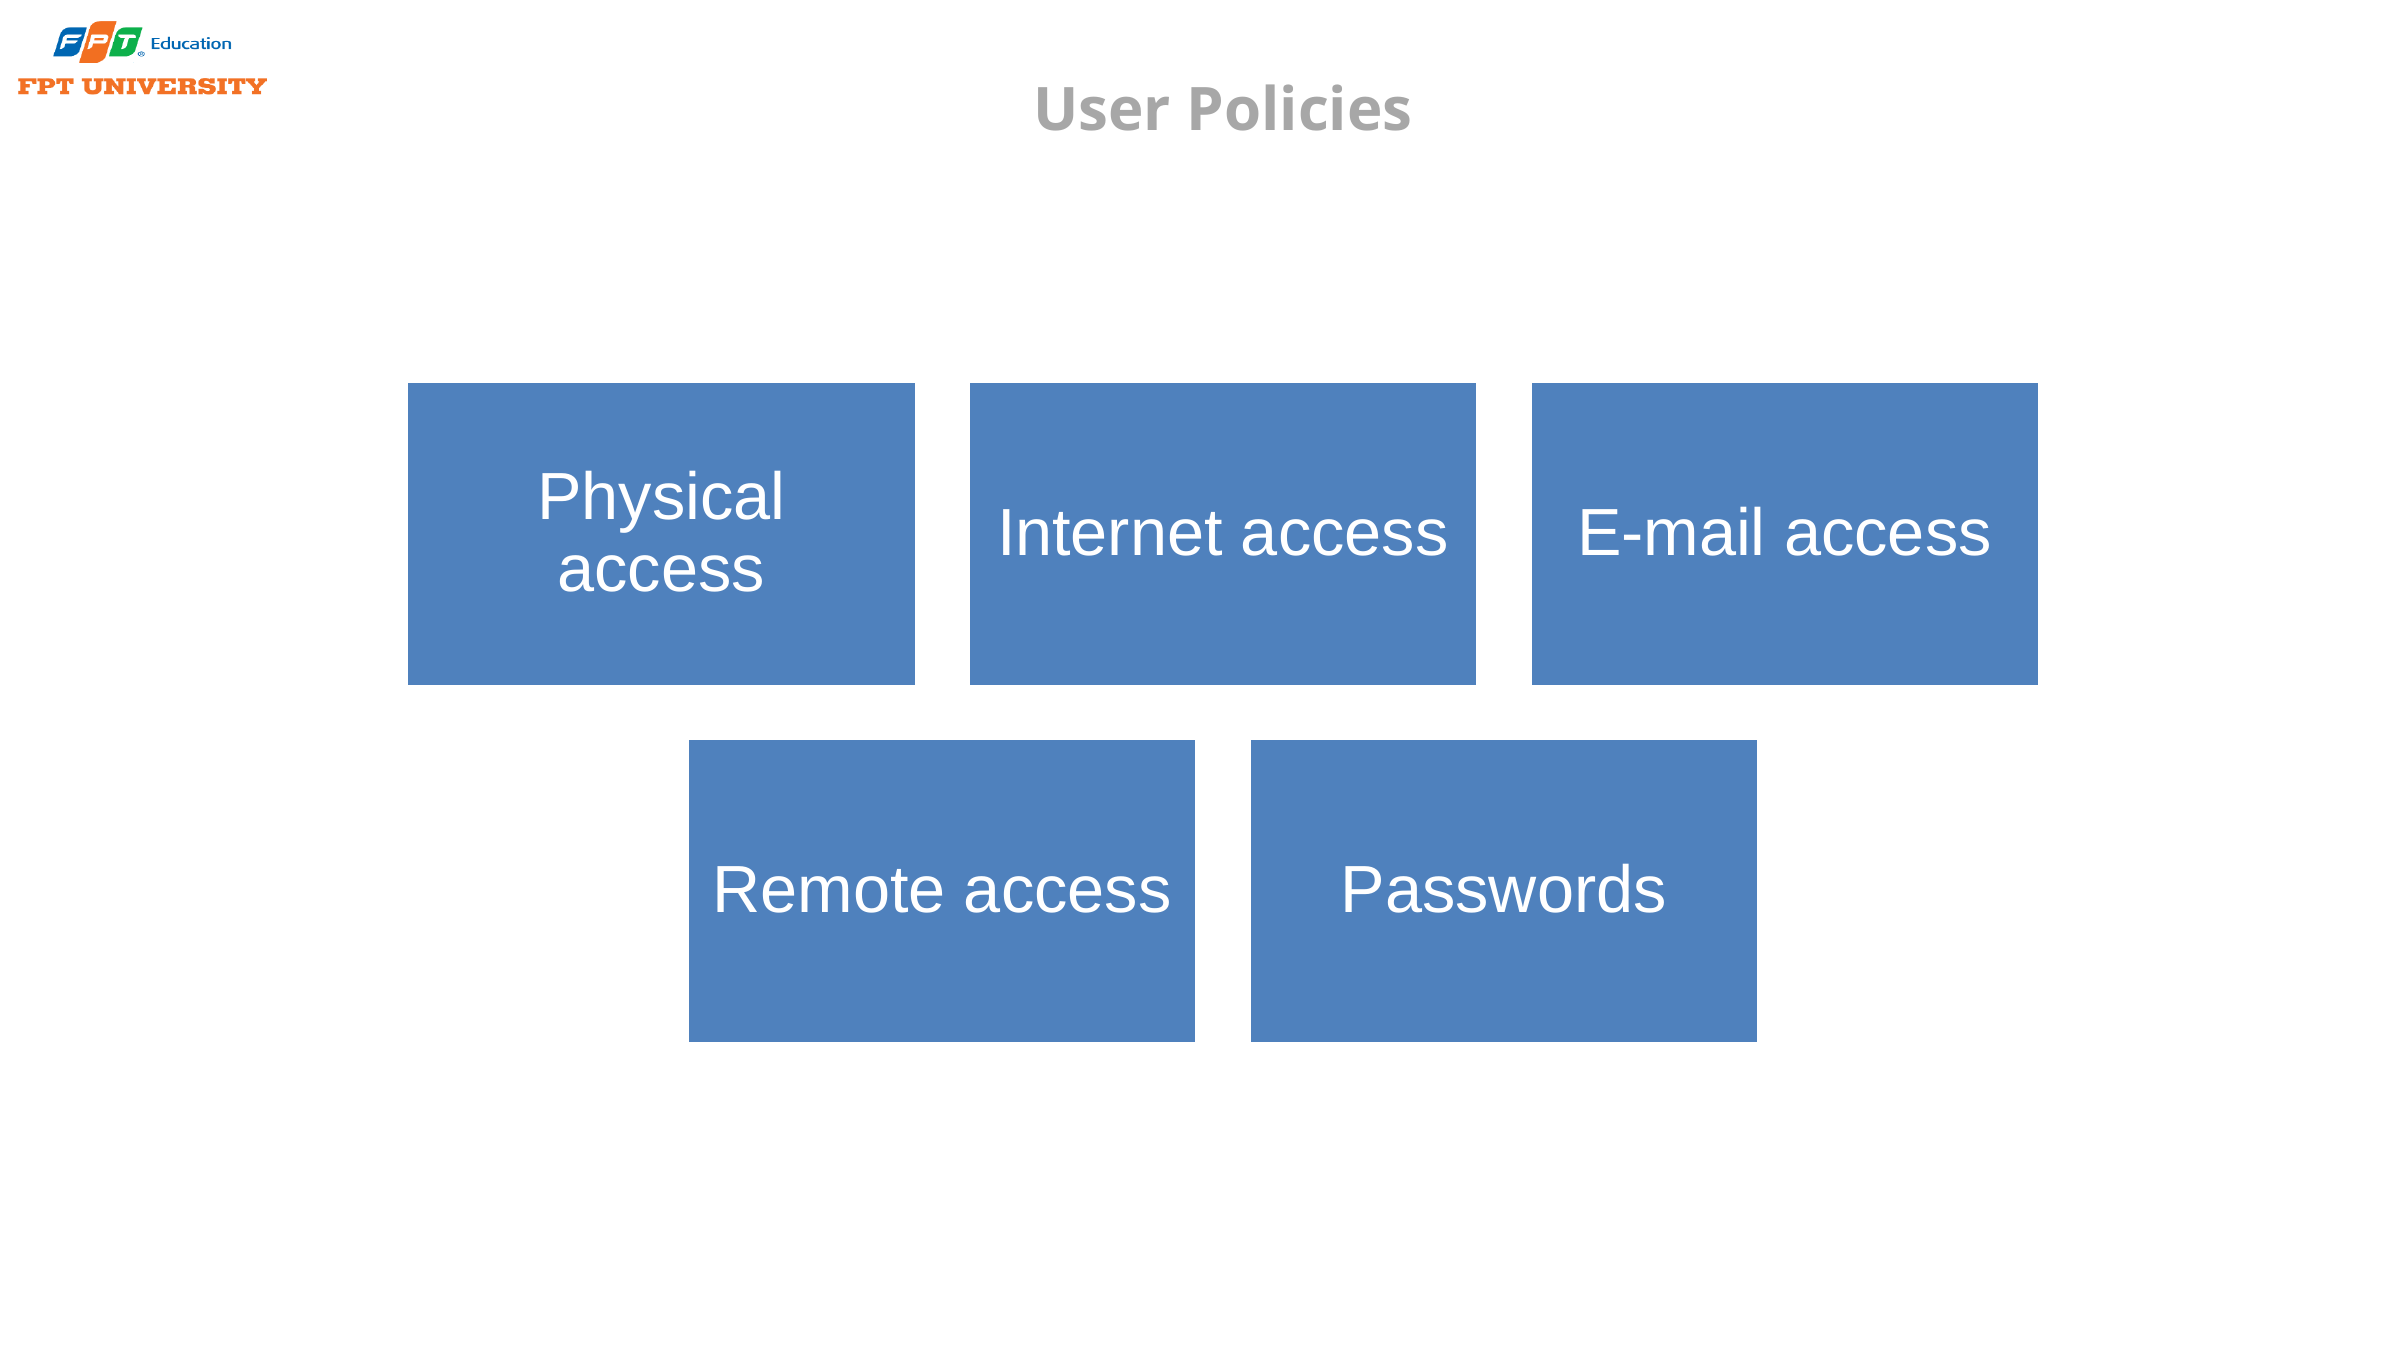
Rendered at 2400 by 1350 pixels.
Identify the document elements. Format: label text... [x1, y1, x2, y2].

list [405, 254, 2041, 1171]
picture [0, 0, 276, 114]
title User Policies [405, 59, 2041, 155]
